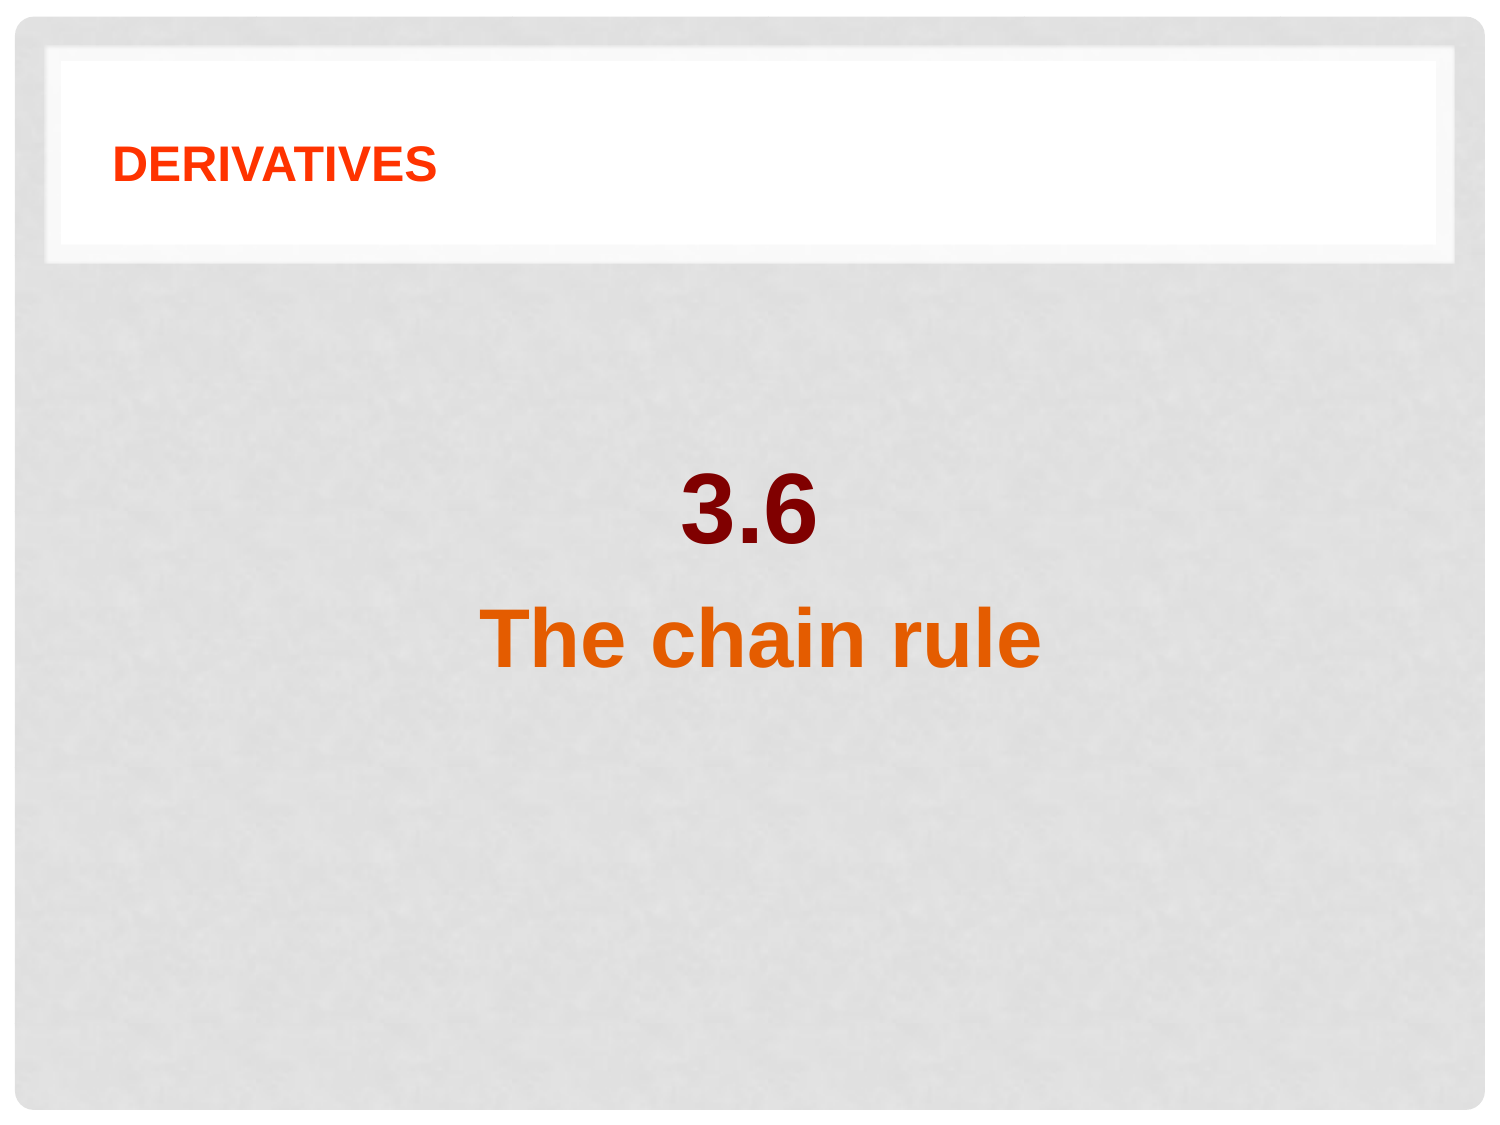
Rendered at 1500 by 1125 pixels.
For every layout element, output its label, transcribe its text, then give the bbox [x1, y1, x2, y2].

text_box DERIVATIVES [97, 112, 1185, 200]
text_box 3.6 The chain rule [149, 412, 1350, 692]
